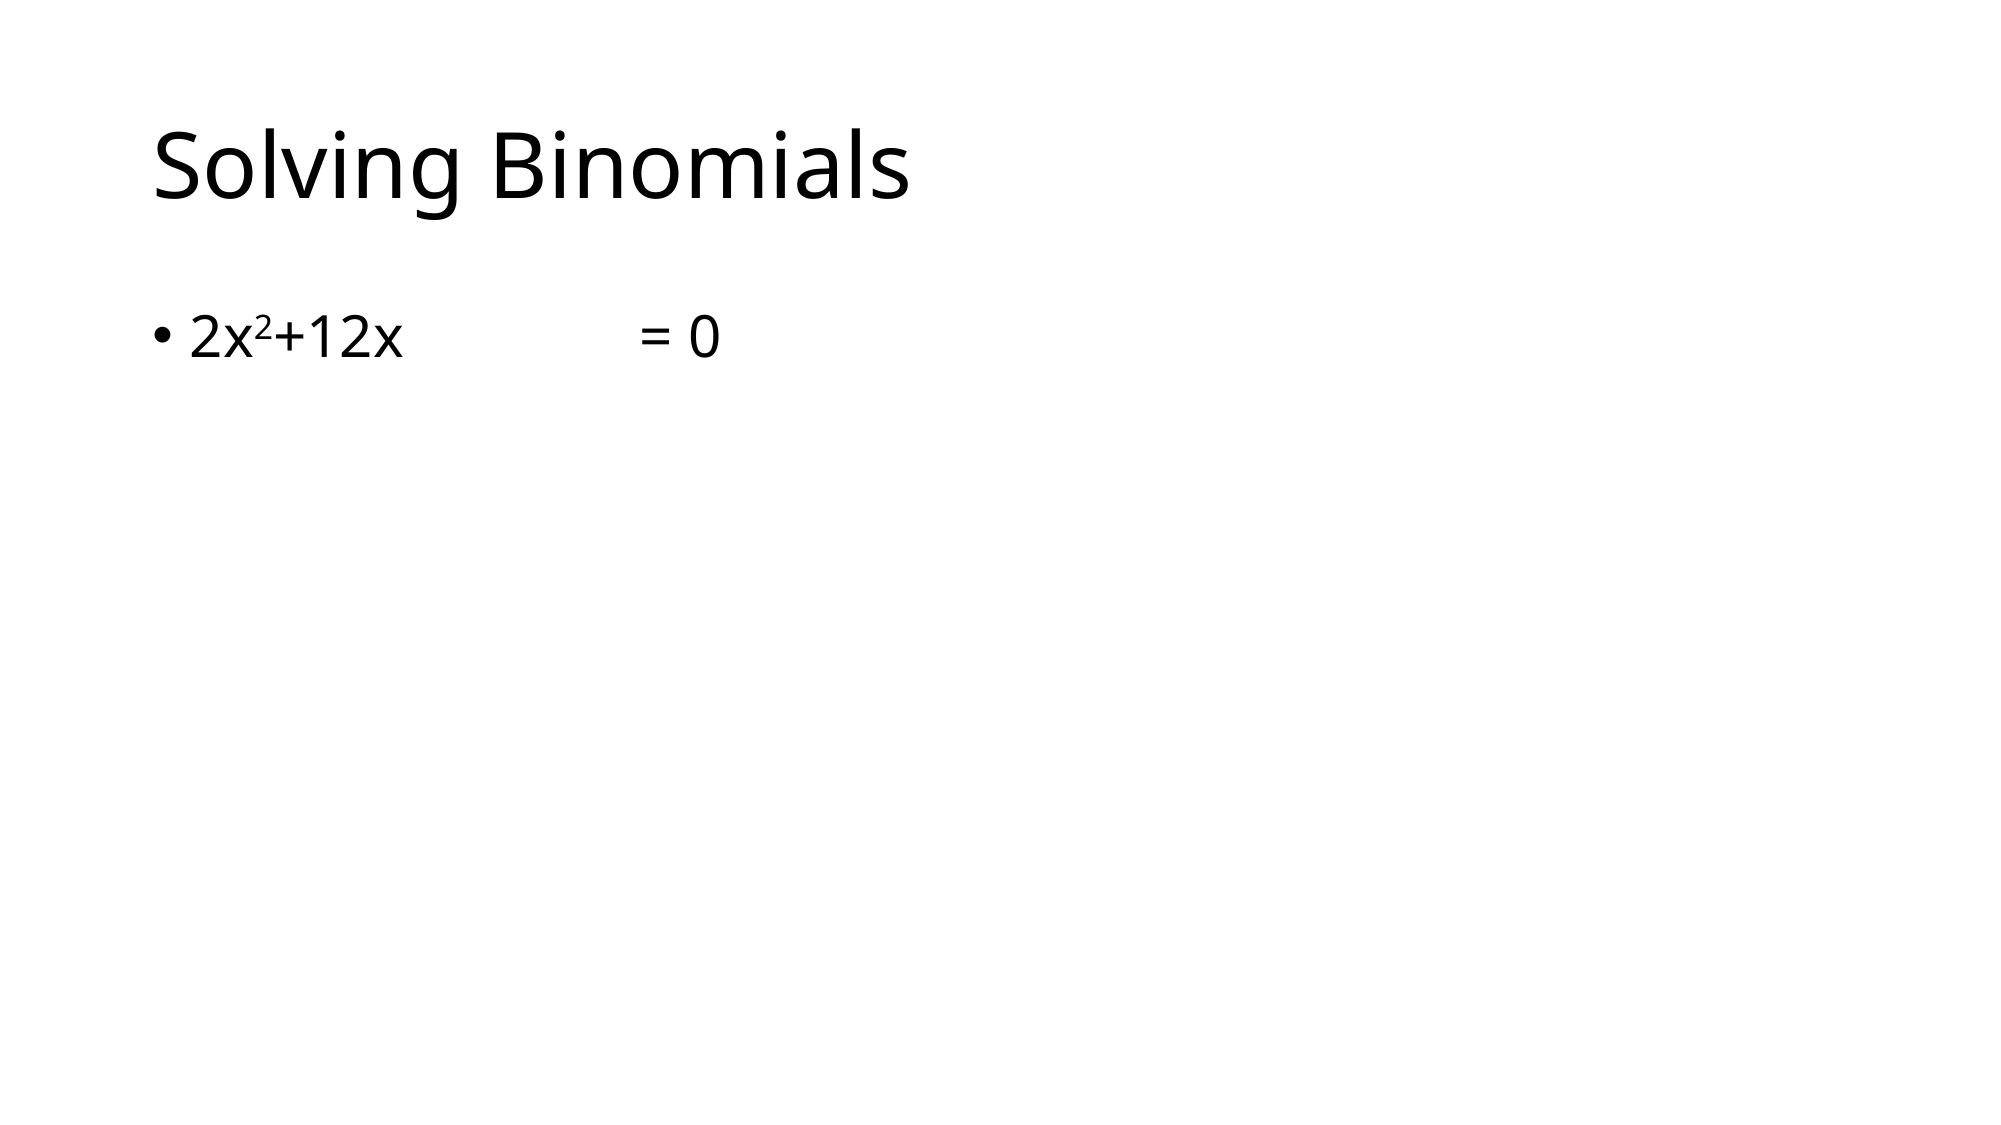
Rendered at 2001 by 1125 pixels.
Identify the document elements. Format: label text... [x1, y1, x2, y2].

title Solving Binomials [137, 59, 1863, 278]
list 2x2+12x = 0 [137, 299, 1863, 1014]
